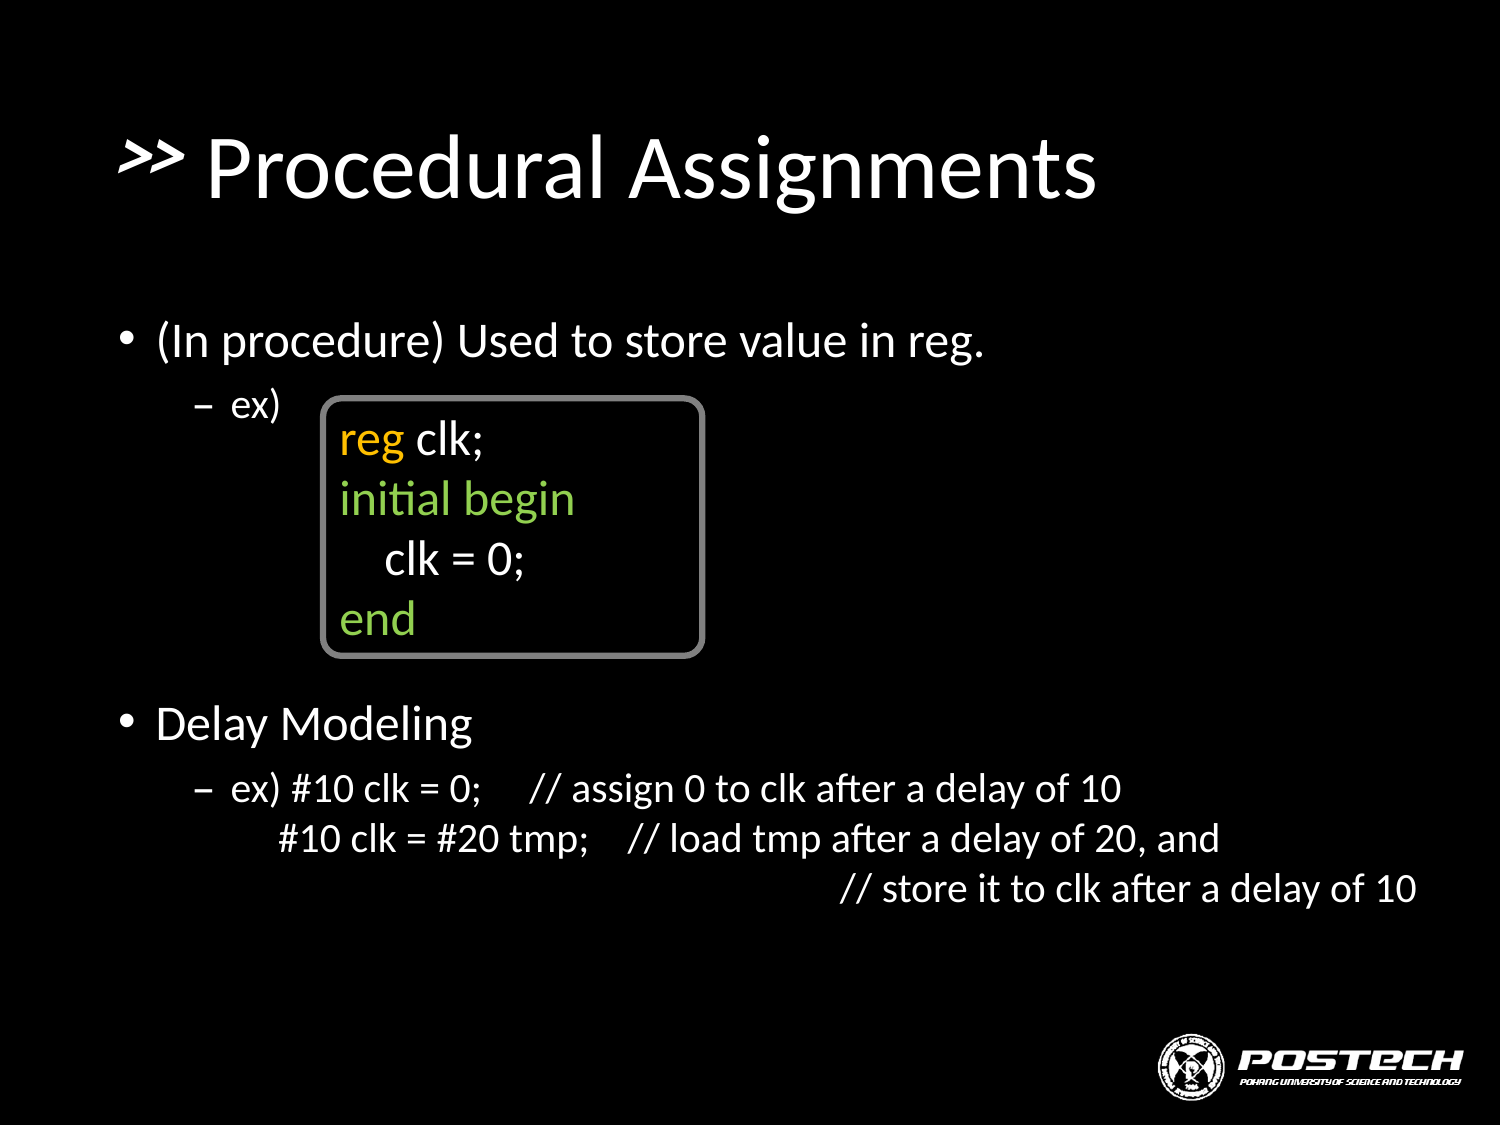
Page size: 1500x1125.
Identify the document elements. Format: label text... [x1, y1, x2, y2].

title Procedural Assignments [190, 59, 1397, 278]
picture [1225, 1050, 1474, 1096]
list (In procedure) Used to store value in reg. ex) Delay Modeling ex) #10 clk = 0; // assign 0 to clk after a delay of 10 #10 clk = #20 tmp; // load tmp after a delay of 20, and // store it to clk after a delay of 10 [103, 299, 1471, 1014]
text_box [322, 398, 703, 656]
